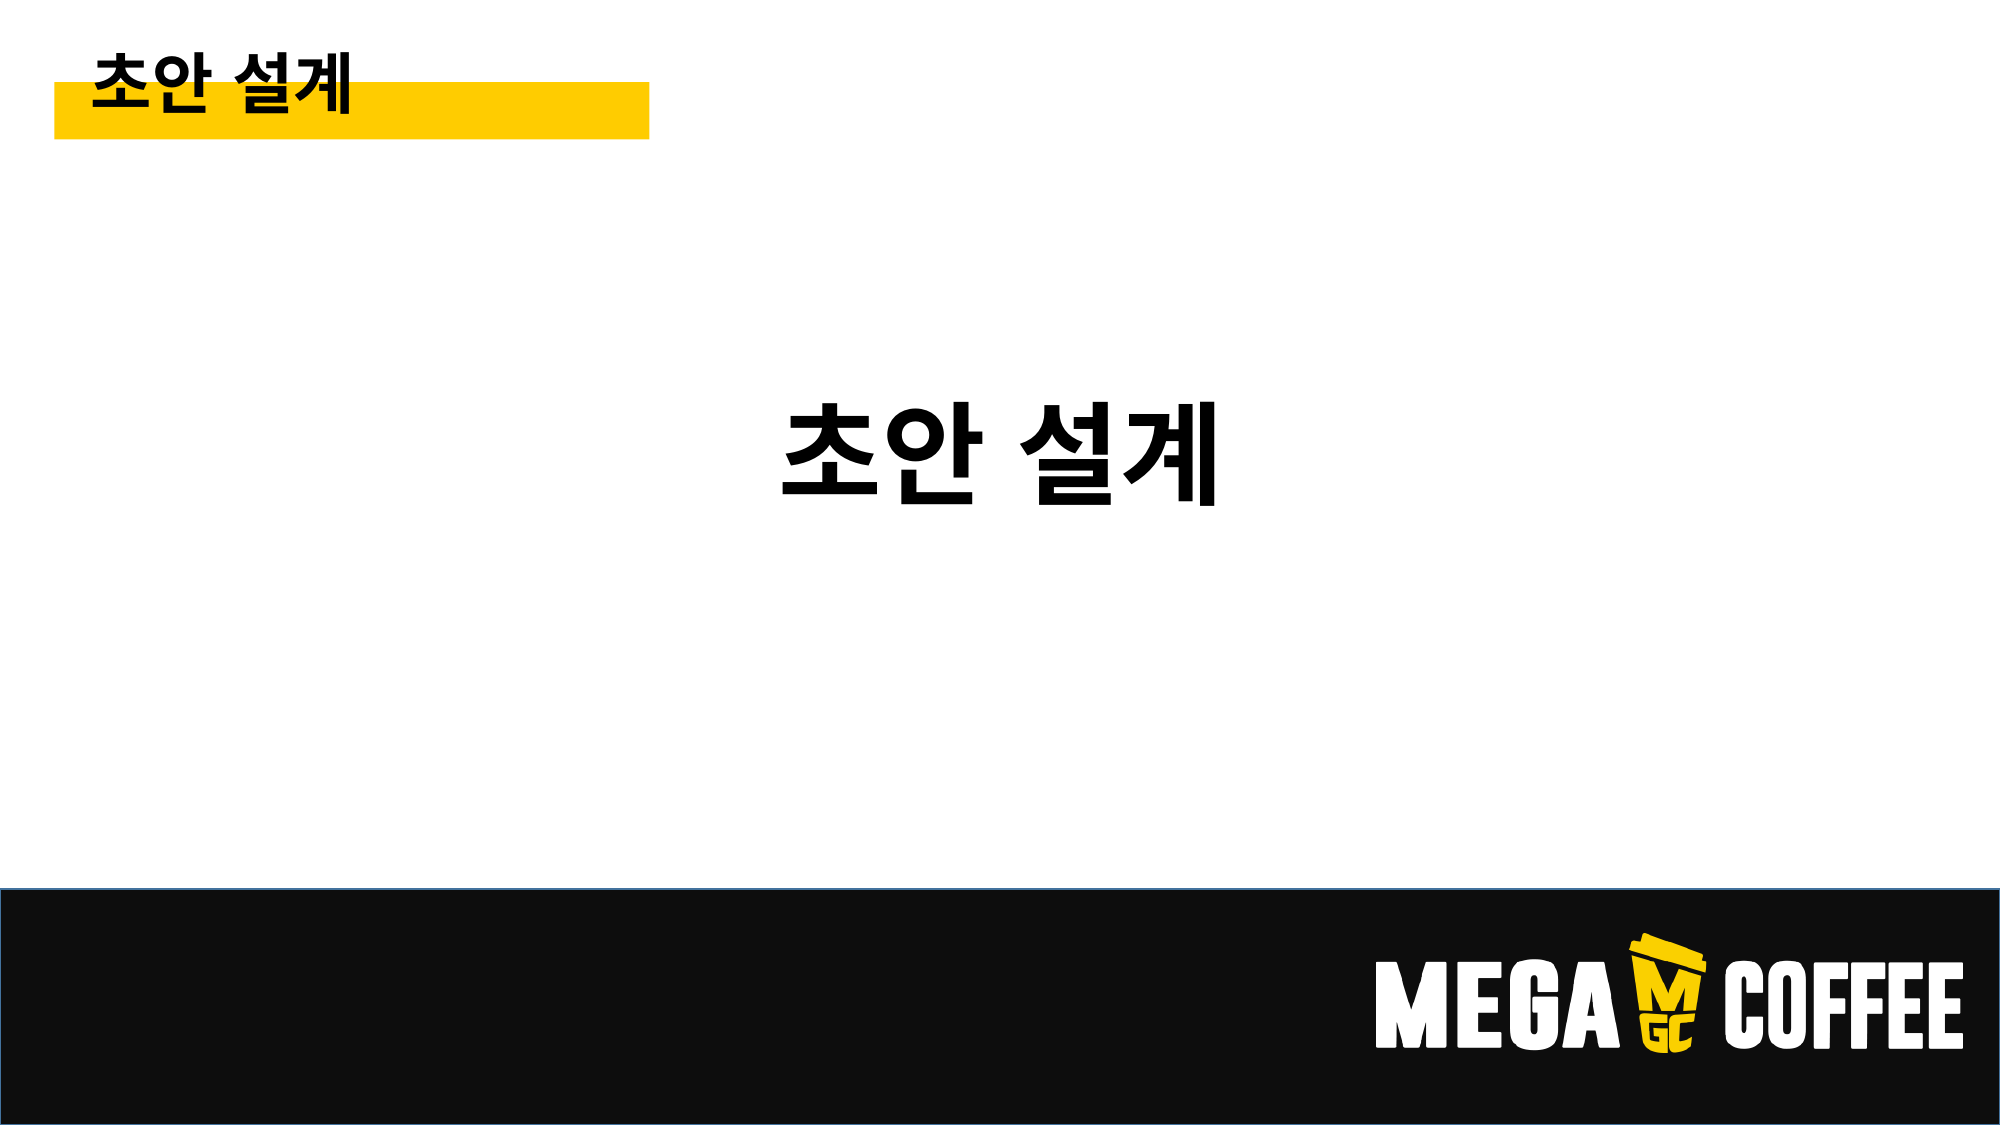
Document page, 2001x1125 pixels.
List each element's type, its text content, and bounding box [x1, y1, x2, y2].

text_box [54, 34, 650, 140]
text_box 초안 설계 [1, 376, 2000, 527]
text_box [0, 840, 2000, 1125]
